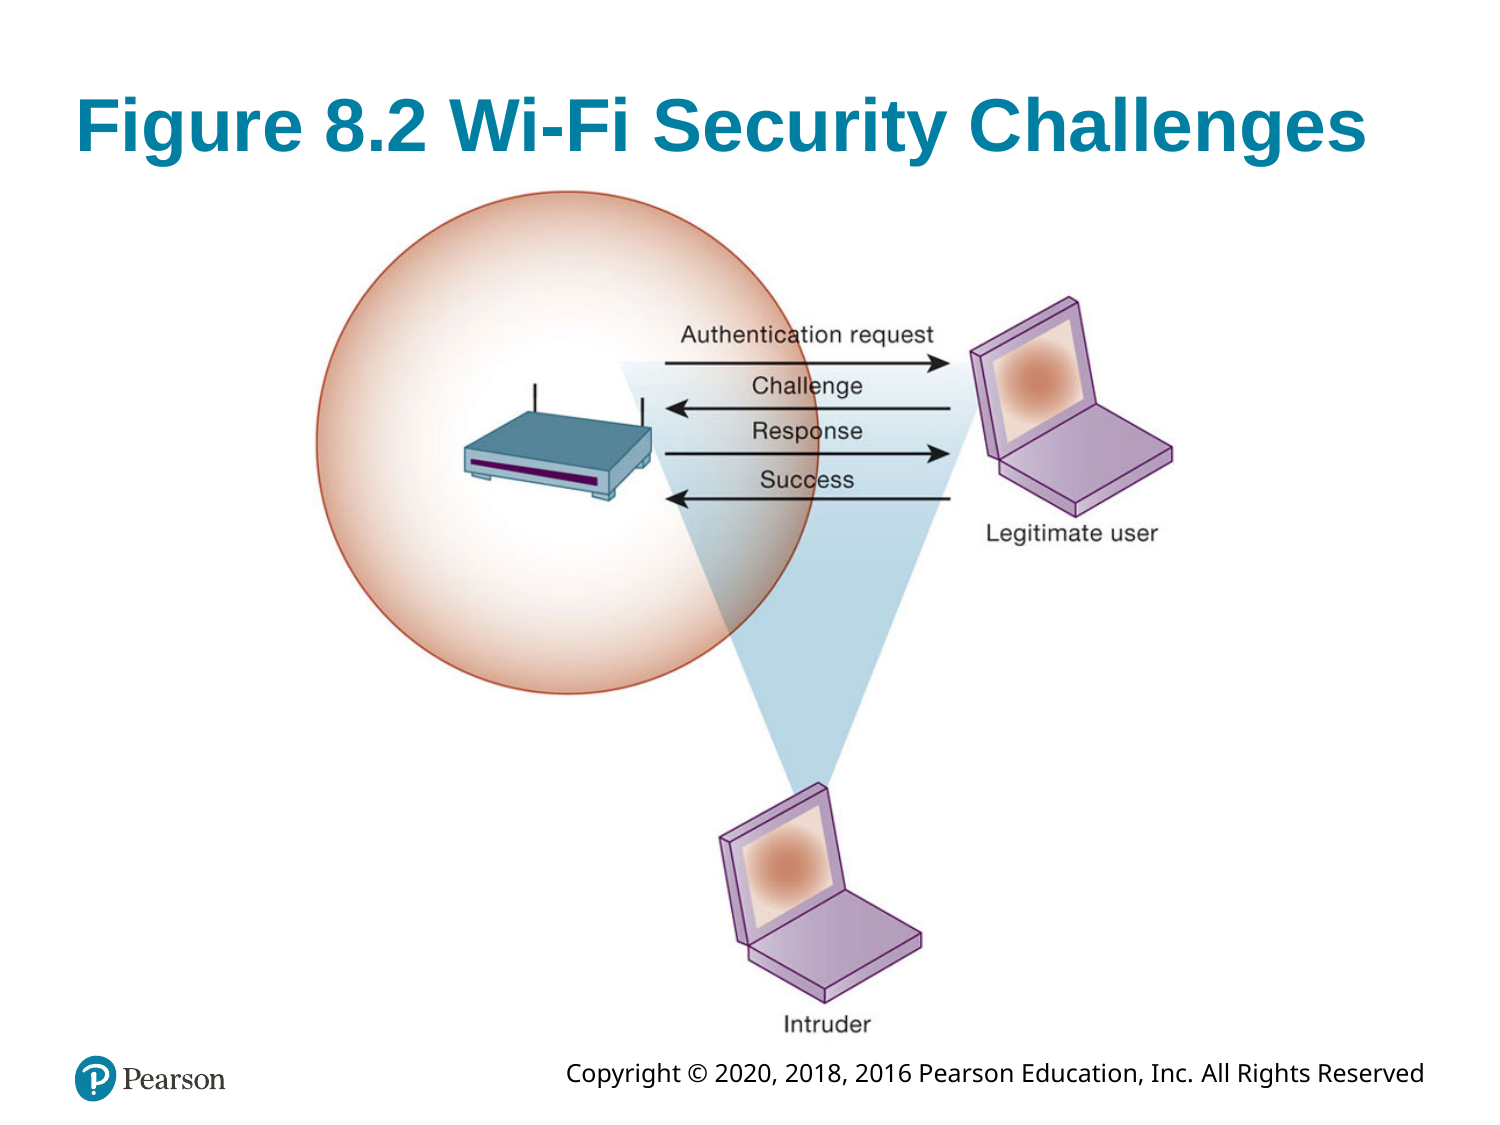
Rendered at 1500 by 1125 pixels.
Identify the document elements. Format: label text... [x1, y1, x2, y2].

title Figure 8.2 Wi-Fi Security Challenges [75, 0, 1425, 167]
picture [312, 187, 1178, 1050]
